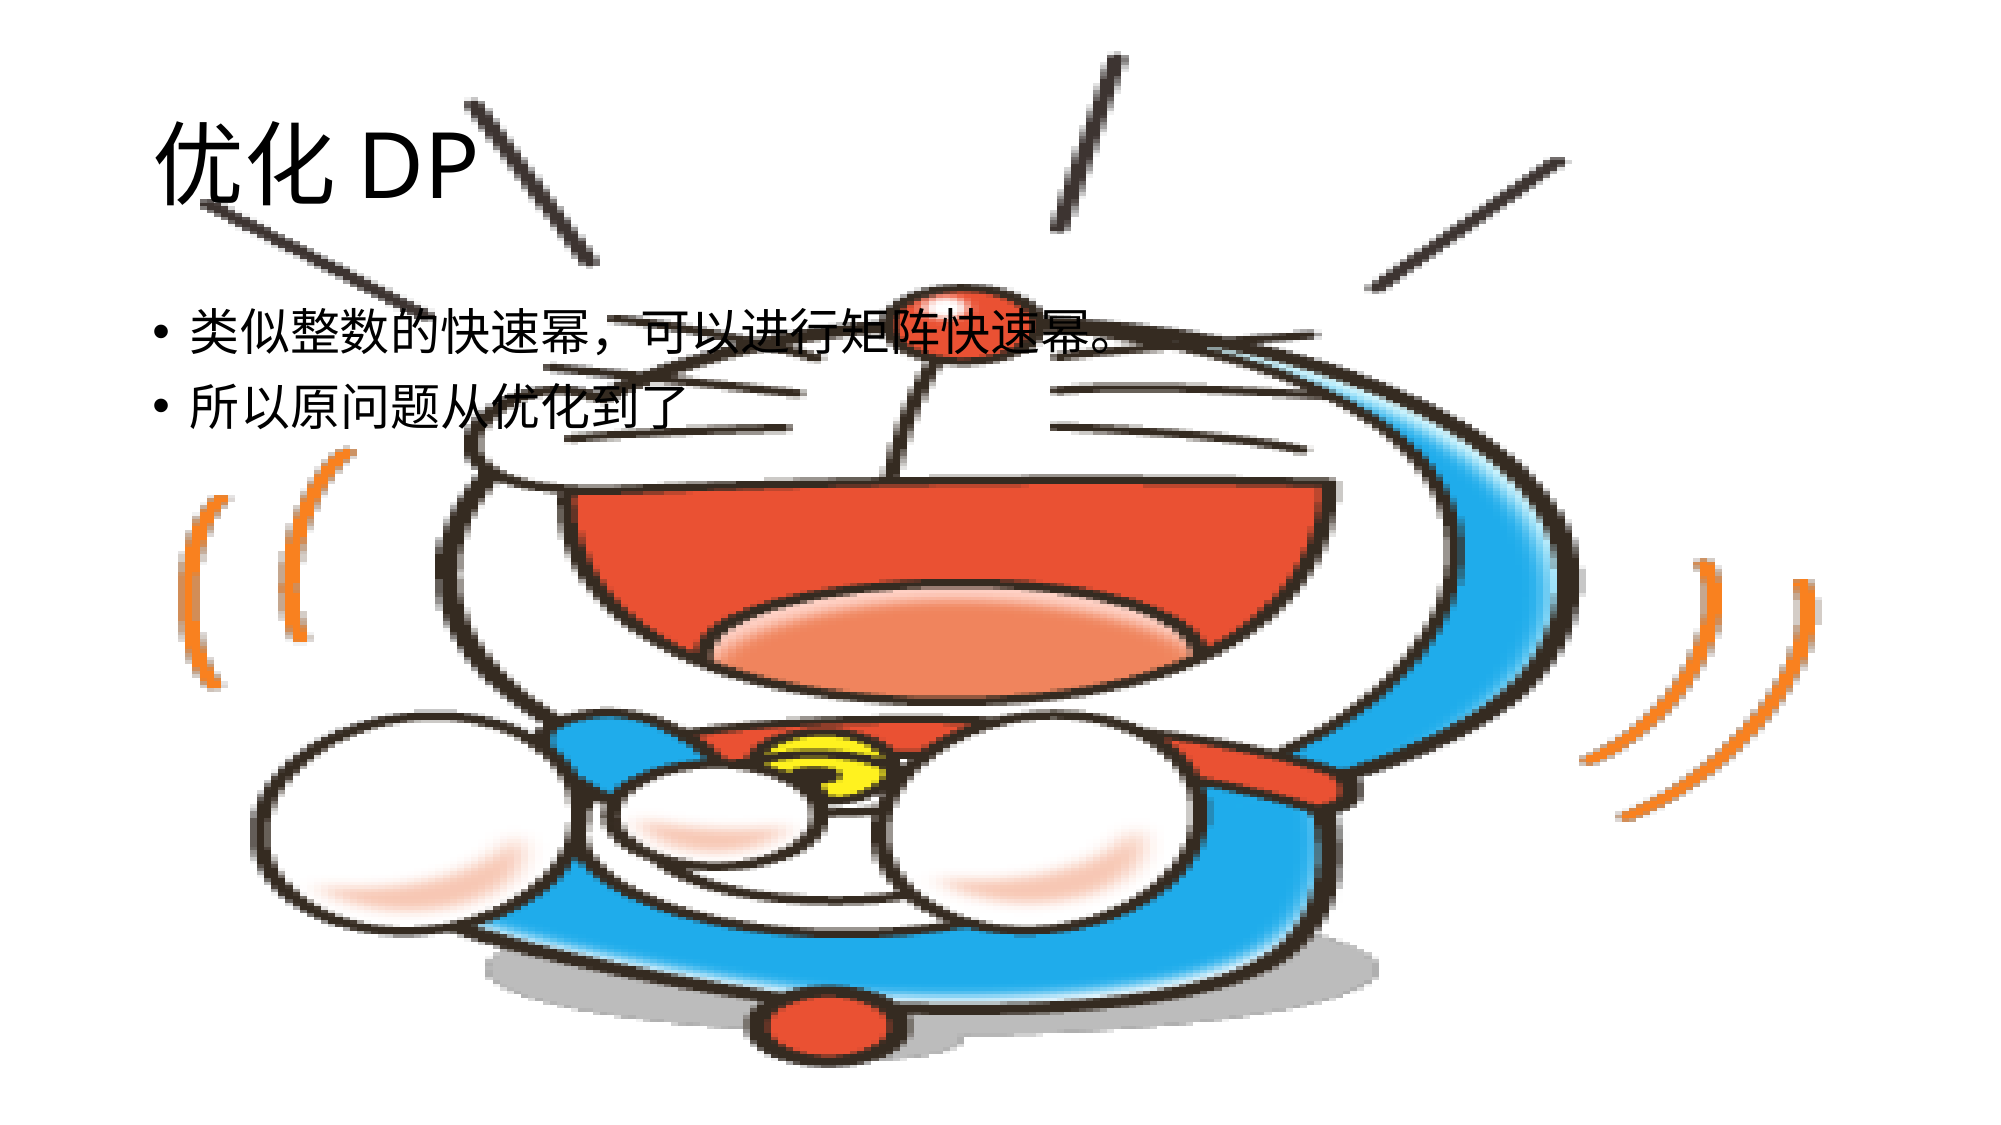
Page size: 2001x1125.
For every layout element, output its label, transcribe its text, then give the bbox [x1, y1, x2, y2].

title 优化DP [137, 59, 1863, 278]
